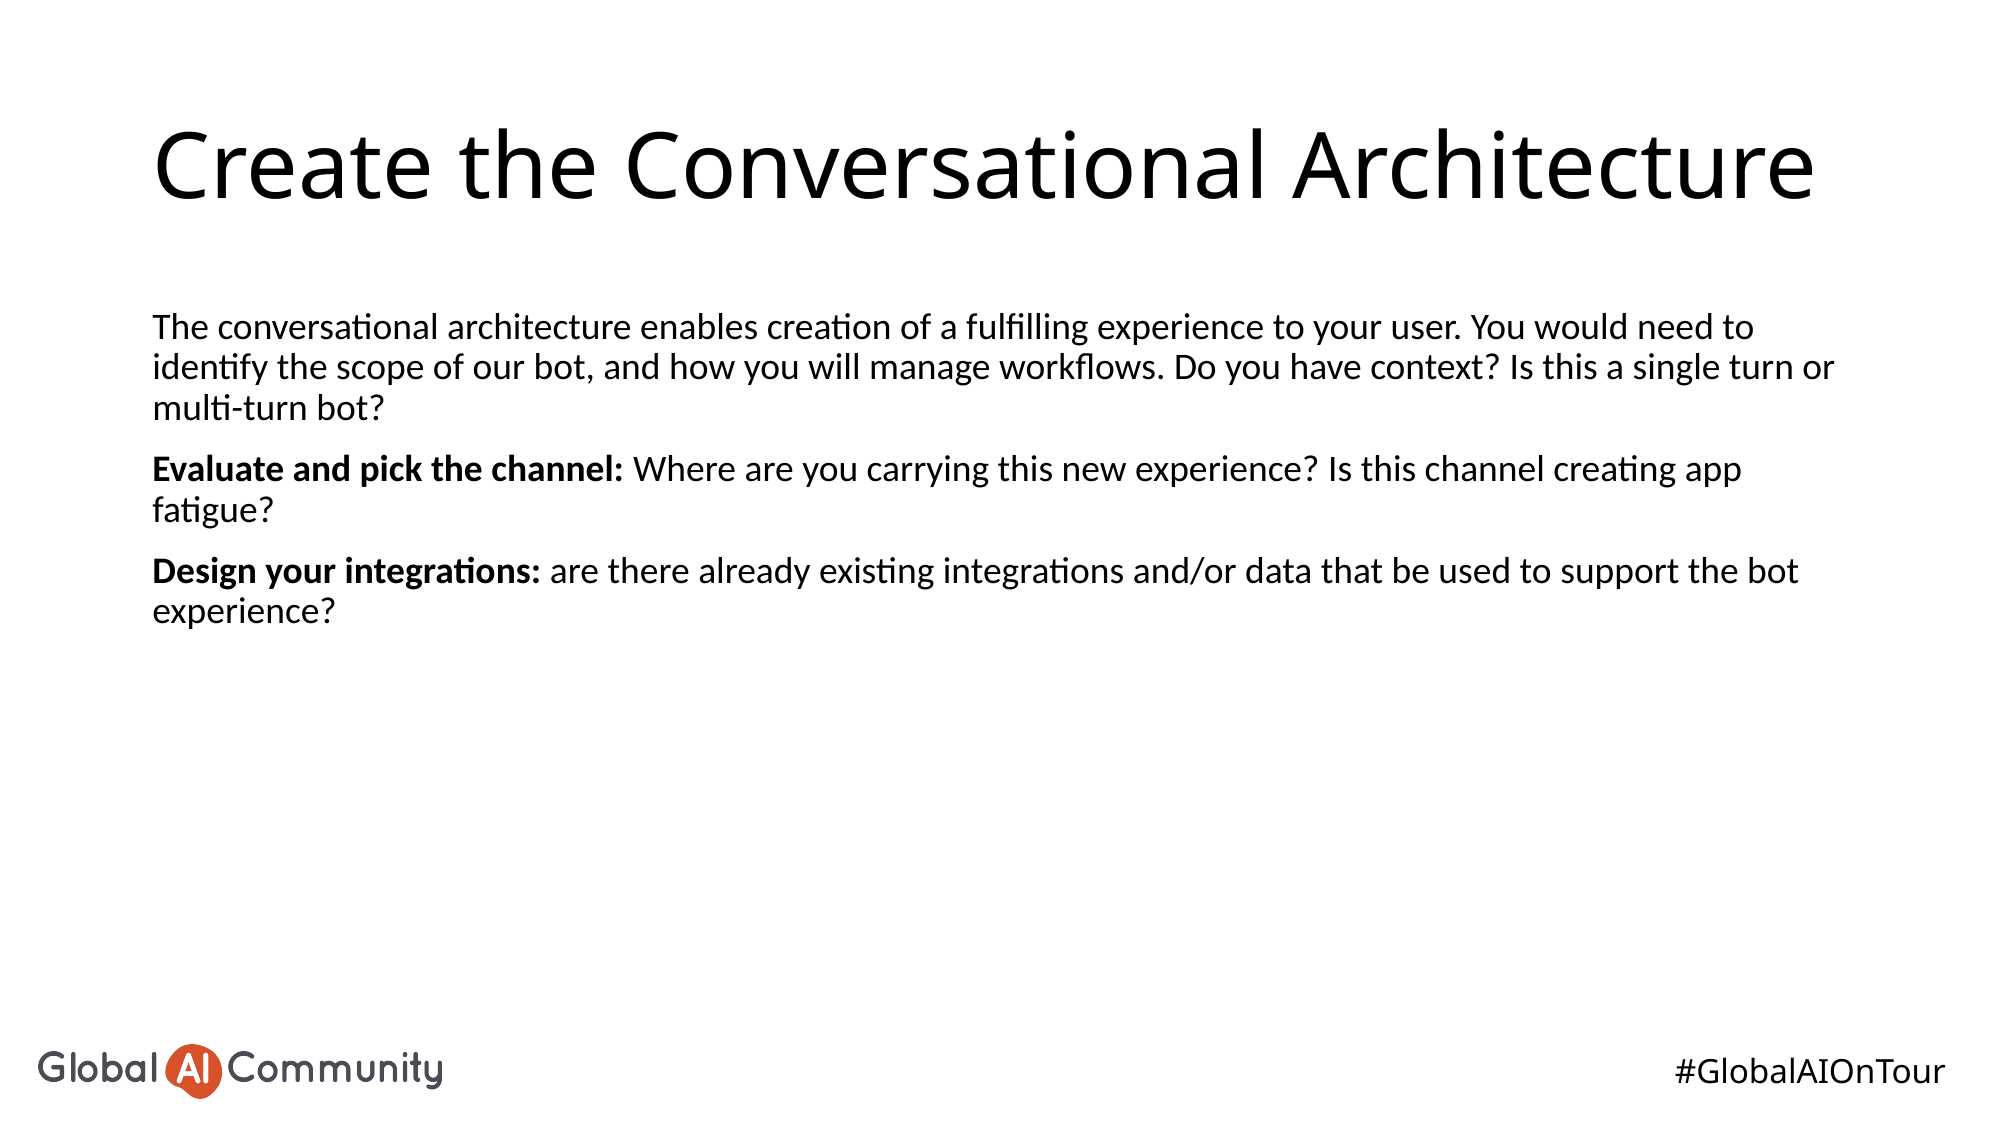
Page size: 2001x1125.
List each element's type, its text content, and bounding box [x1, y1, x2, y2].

picture [38, 1044, 442, 1099]
list The conversational architecture enables creation of a fulfilling experience to your user. You would need to identify the scope of our bot, and how you will manage workflows. Do you have context? Is this a single turn or multi-turn bot? Evaluate and pick the channel: Where are you carrying this new experience? Is this channel creating app fatigue? Design your integrations: are there already existing integrations and/or data that be used to support the bot experience? [137, 299, 1863, 1014]
title Create the Conversational Architecture [137, 59, 1863, 278]
